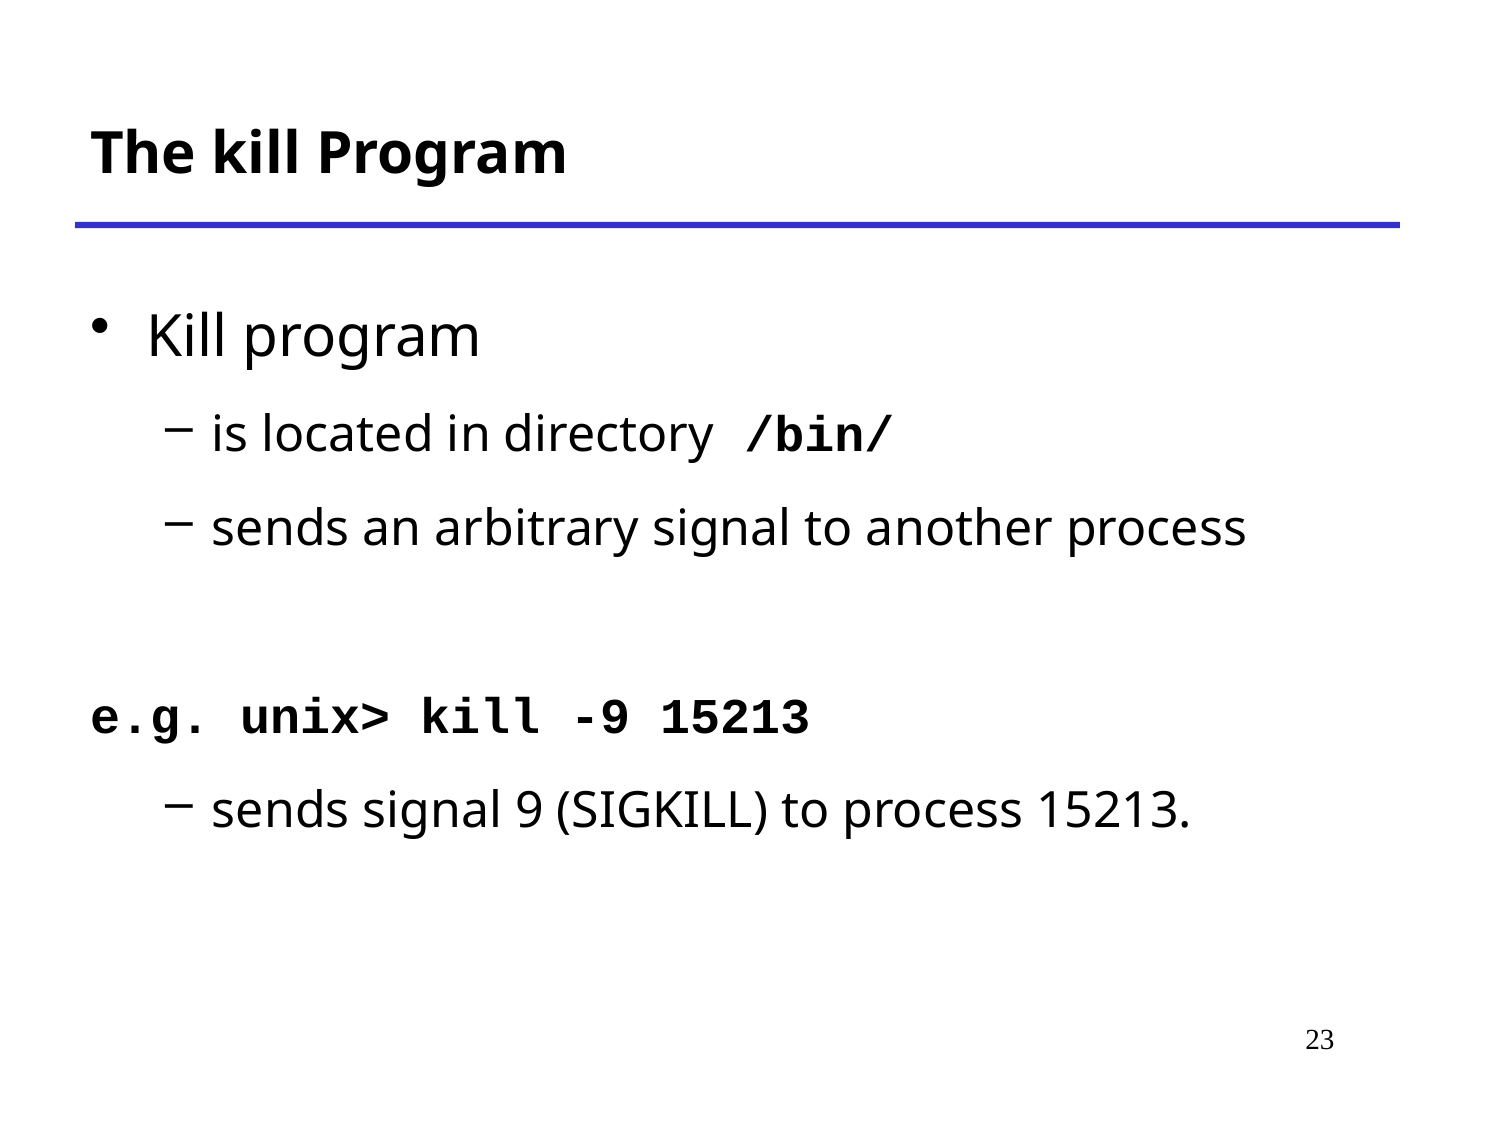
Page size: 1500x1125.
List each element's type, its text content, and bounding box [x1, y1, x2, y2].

list Kill program is located in directory /bin/ sends an arbitrary signal to another process e.g. unix> kill -9 15213 sends signal 9 (SIGKILL) to process 15213. [75, 262, 1400, 988]
title The kill Program [75, 75, 1400, 225]
slide_number 23 [1137, 1012, 1351, 1088]
